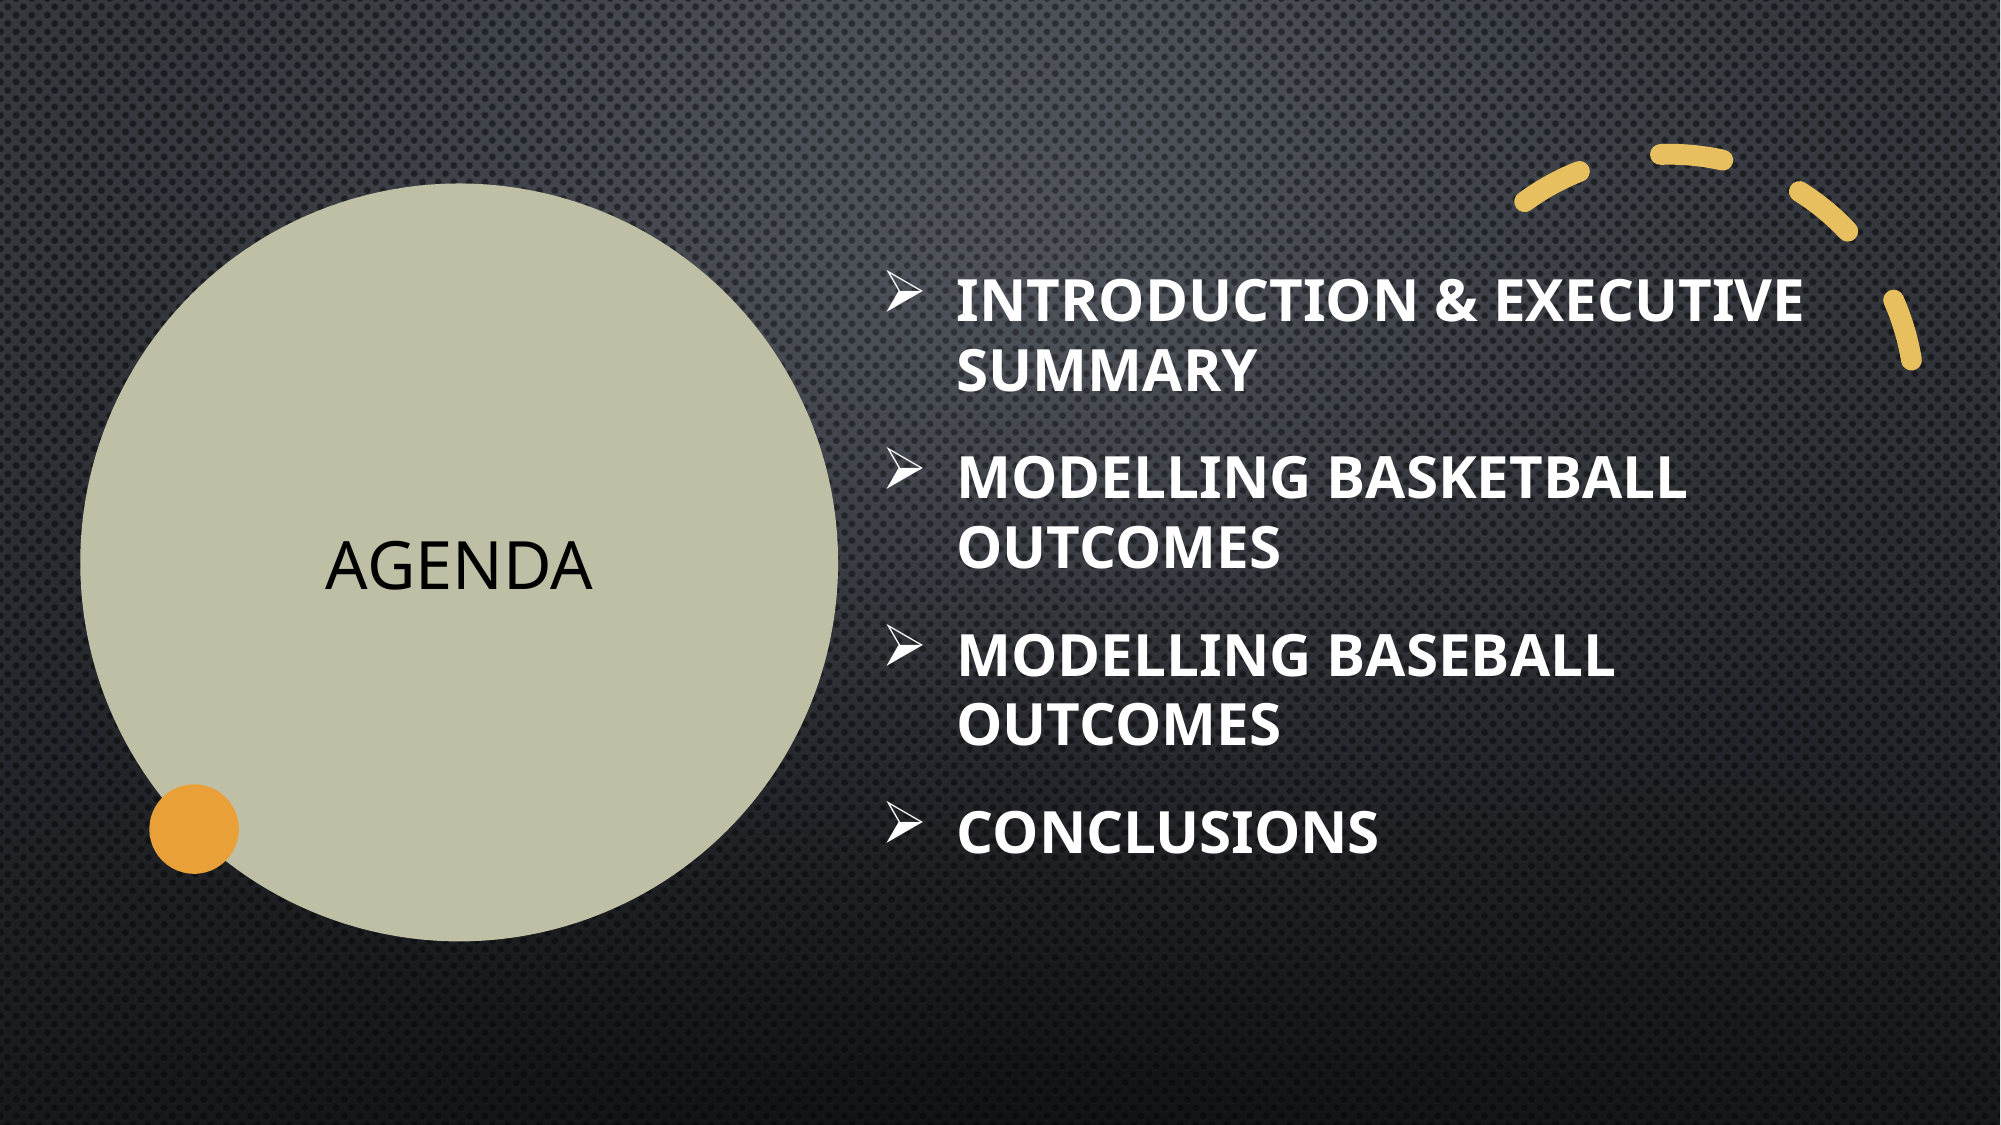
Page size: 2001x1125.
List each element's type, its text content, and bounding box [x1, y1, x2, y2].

title Agenda [100, 183, 820, 942]
list Introduction & Executive Summary Modelling Basketball Outcomes Modelling Baseball Outcomes Conclusions [866, 91, 1952, 1038]
